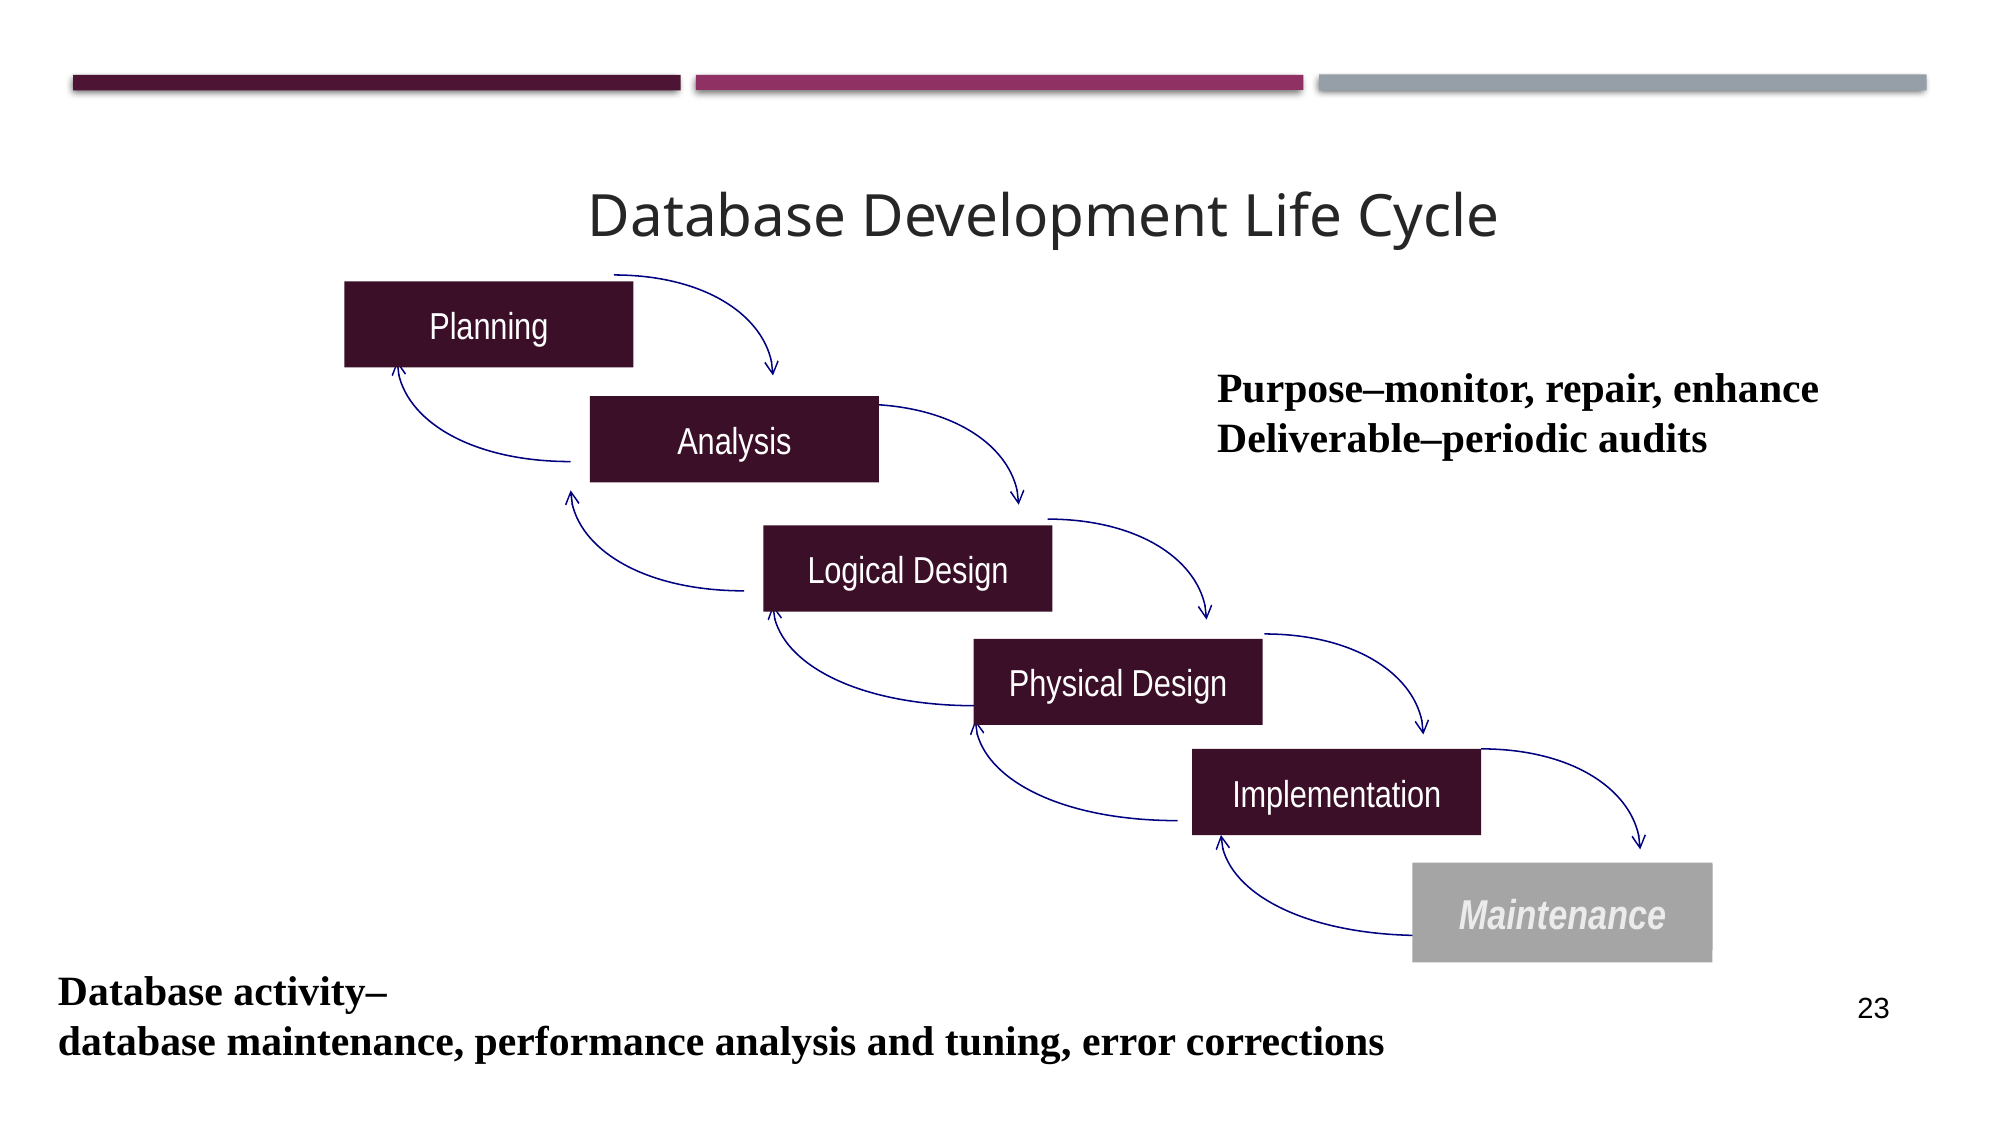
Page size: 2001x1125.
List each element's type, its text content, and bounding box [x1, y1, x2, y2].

text_box Database Development Life Cycle [303, 162, 1785, 298]
slide_number 23 [1732, 977, 1905, 1037]
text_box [343, 274, 1714, 951]
text_box Database activity– database maintenance, performance analysis and tuning, error corrections [43, 956, 1631, 1072]
text_box Purpose–monitor, repair, enhance Deliverable–periodic audits [1718, 353, 1835, 469]
